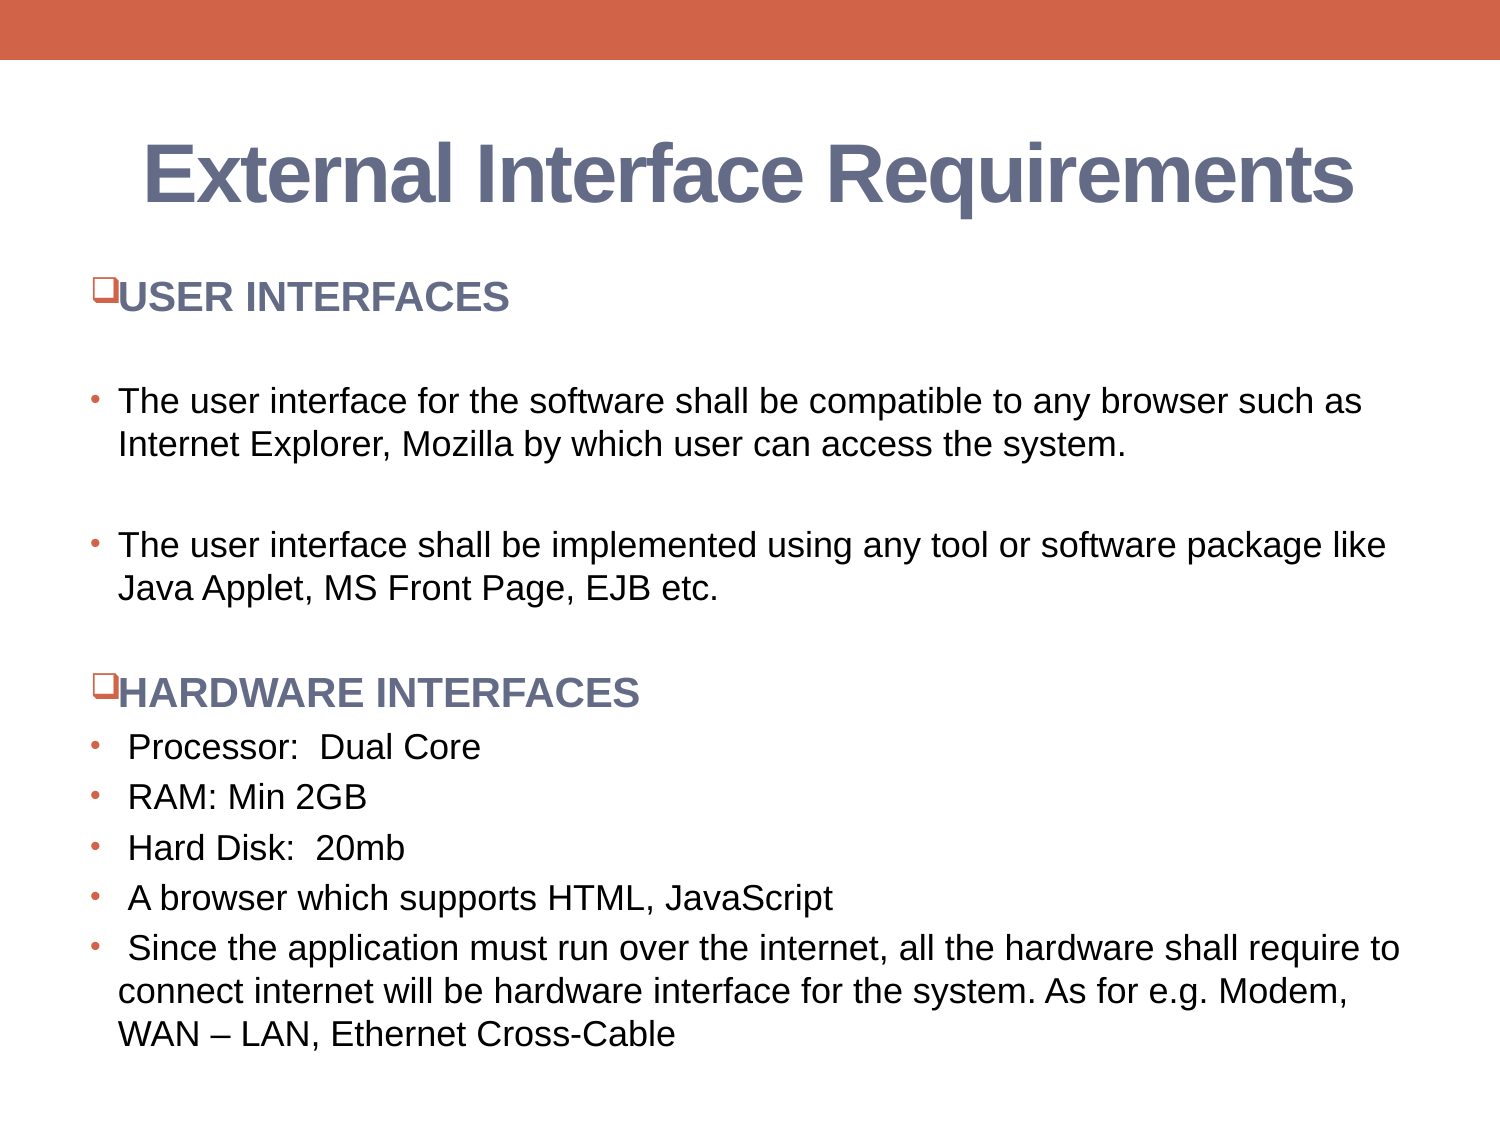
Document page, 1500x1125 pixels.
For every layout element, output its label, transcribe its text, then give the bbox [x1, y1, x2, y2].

title External Interface Requirements [75, 87, 1425, 250]
list USER INTERFACES The user interface for the software shall be compatible to any browser such as Internet Explorer, Mozilla by which user can access the system. The user interface shall be implemented using any tool or software package like Java Applet, MS Front Page, EJB etc. HARDWARE INTERFACES Processor: Dual Core RAM: Min 2GB Hard Disk: 20mb A browser which supports HTML, JavaScript Since the application must run over the internet, all the hardware shall require to connect internet will be hardware interface for the system. As for e.g. Modem, WAN – LAN, Ethernet Cross-Cable [75, 262, 1425, 1063]
